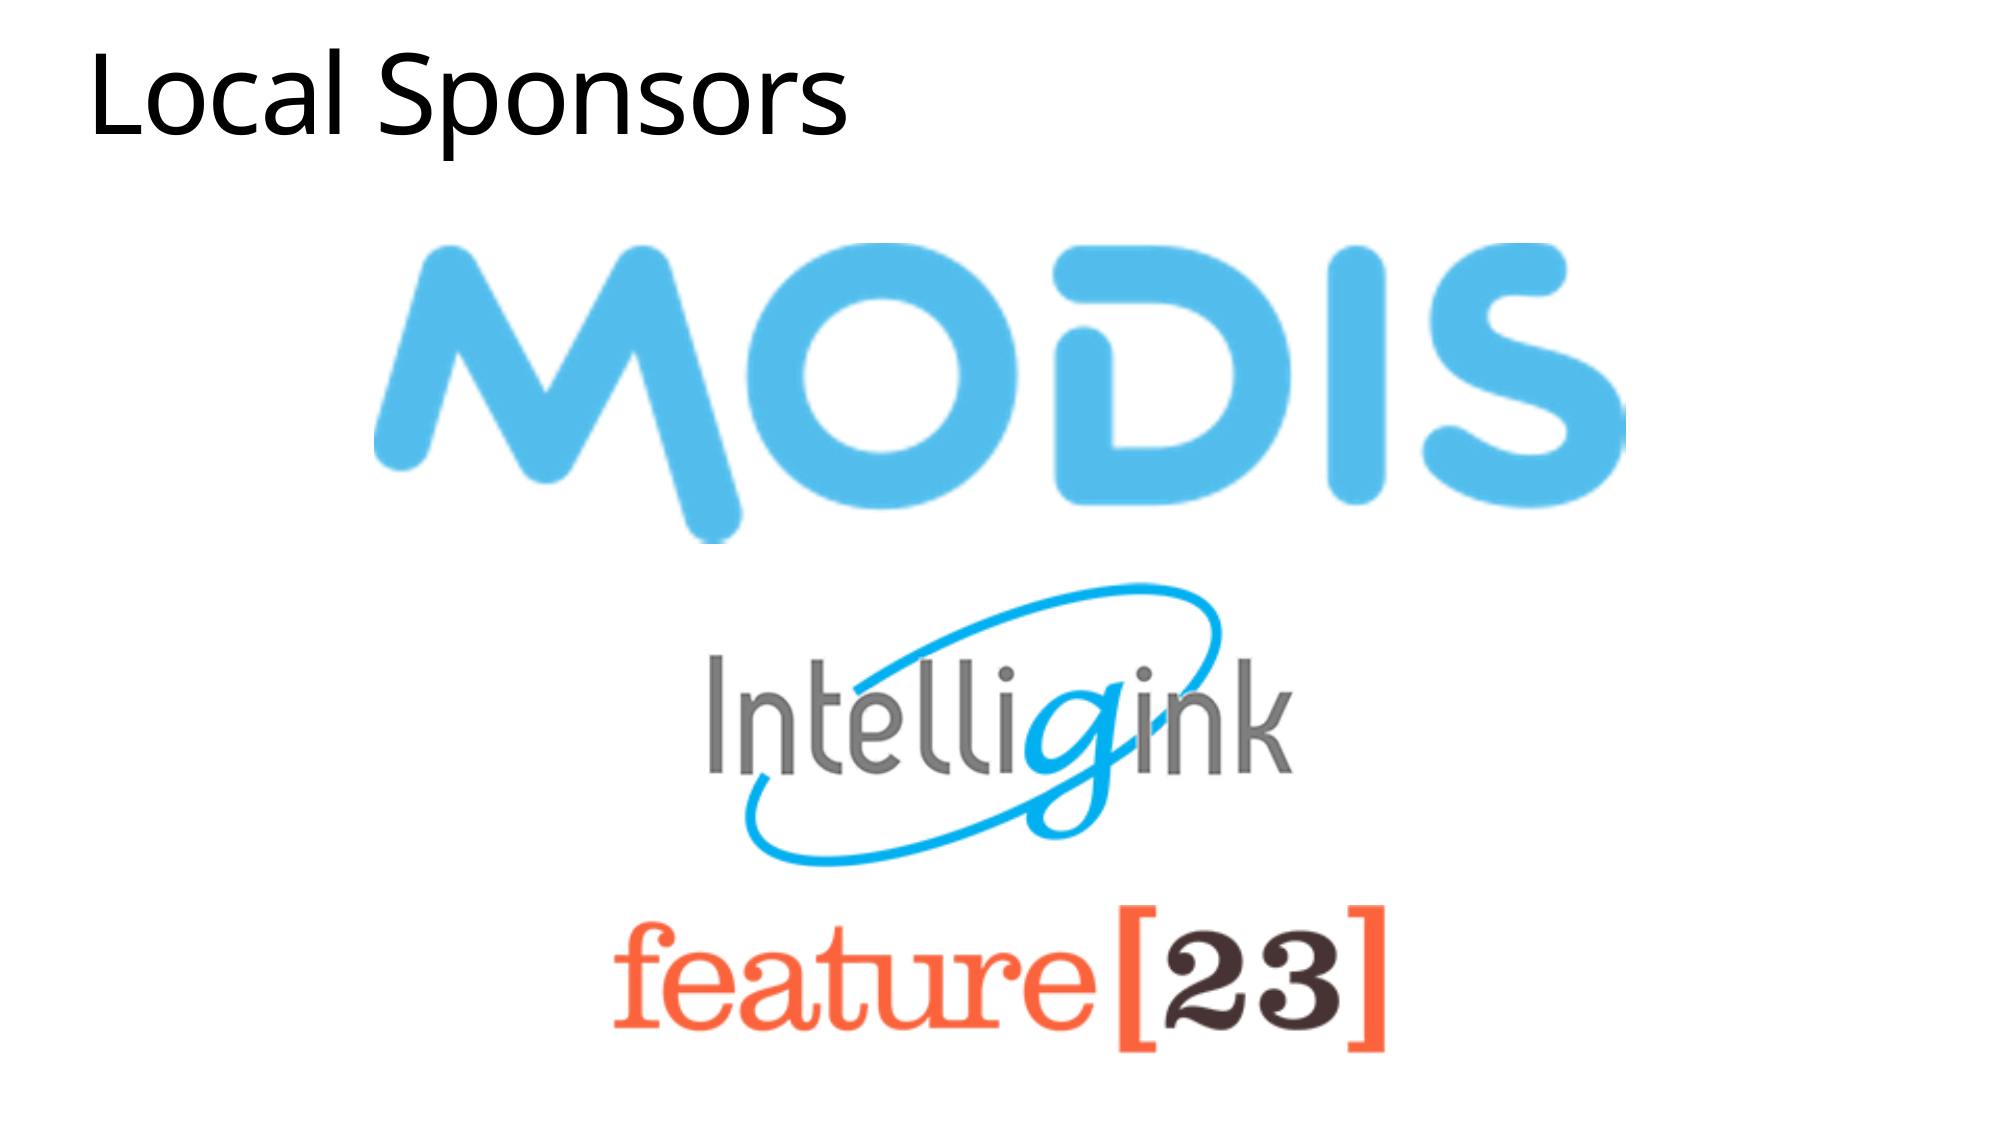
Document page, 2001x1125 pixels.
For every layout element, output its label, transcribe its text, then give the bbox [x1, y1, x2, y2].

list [687, 557, 1313, 892]
picture [374, 242, 1626, 544]
picture [608, 904, 1392, 1056]
title Local Sponsors [85, 37, 1915, 161]
